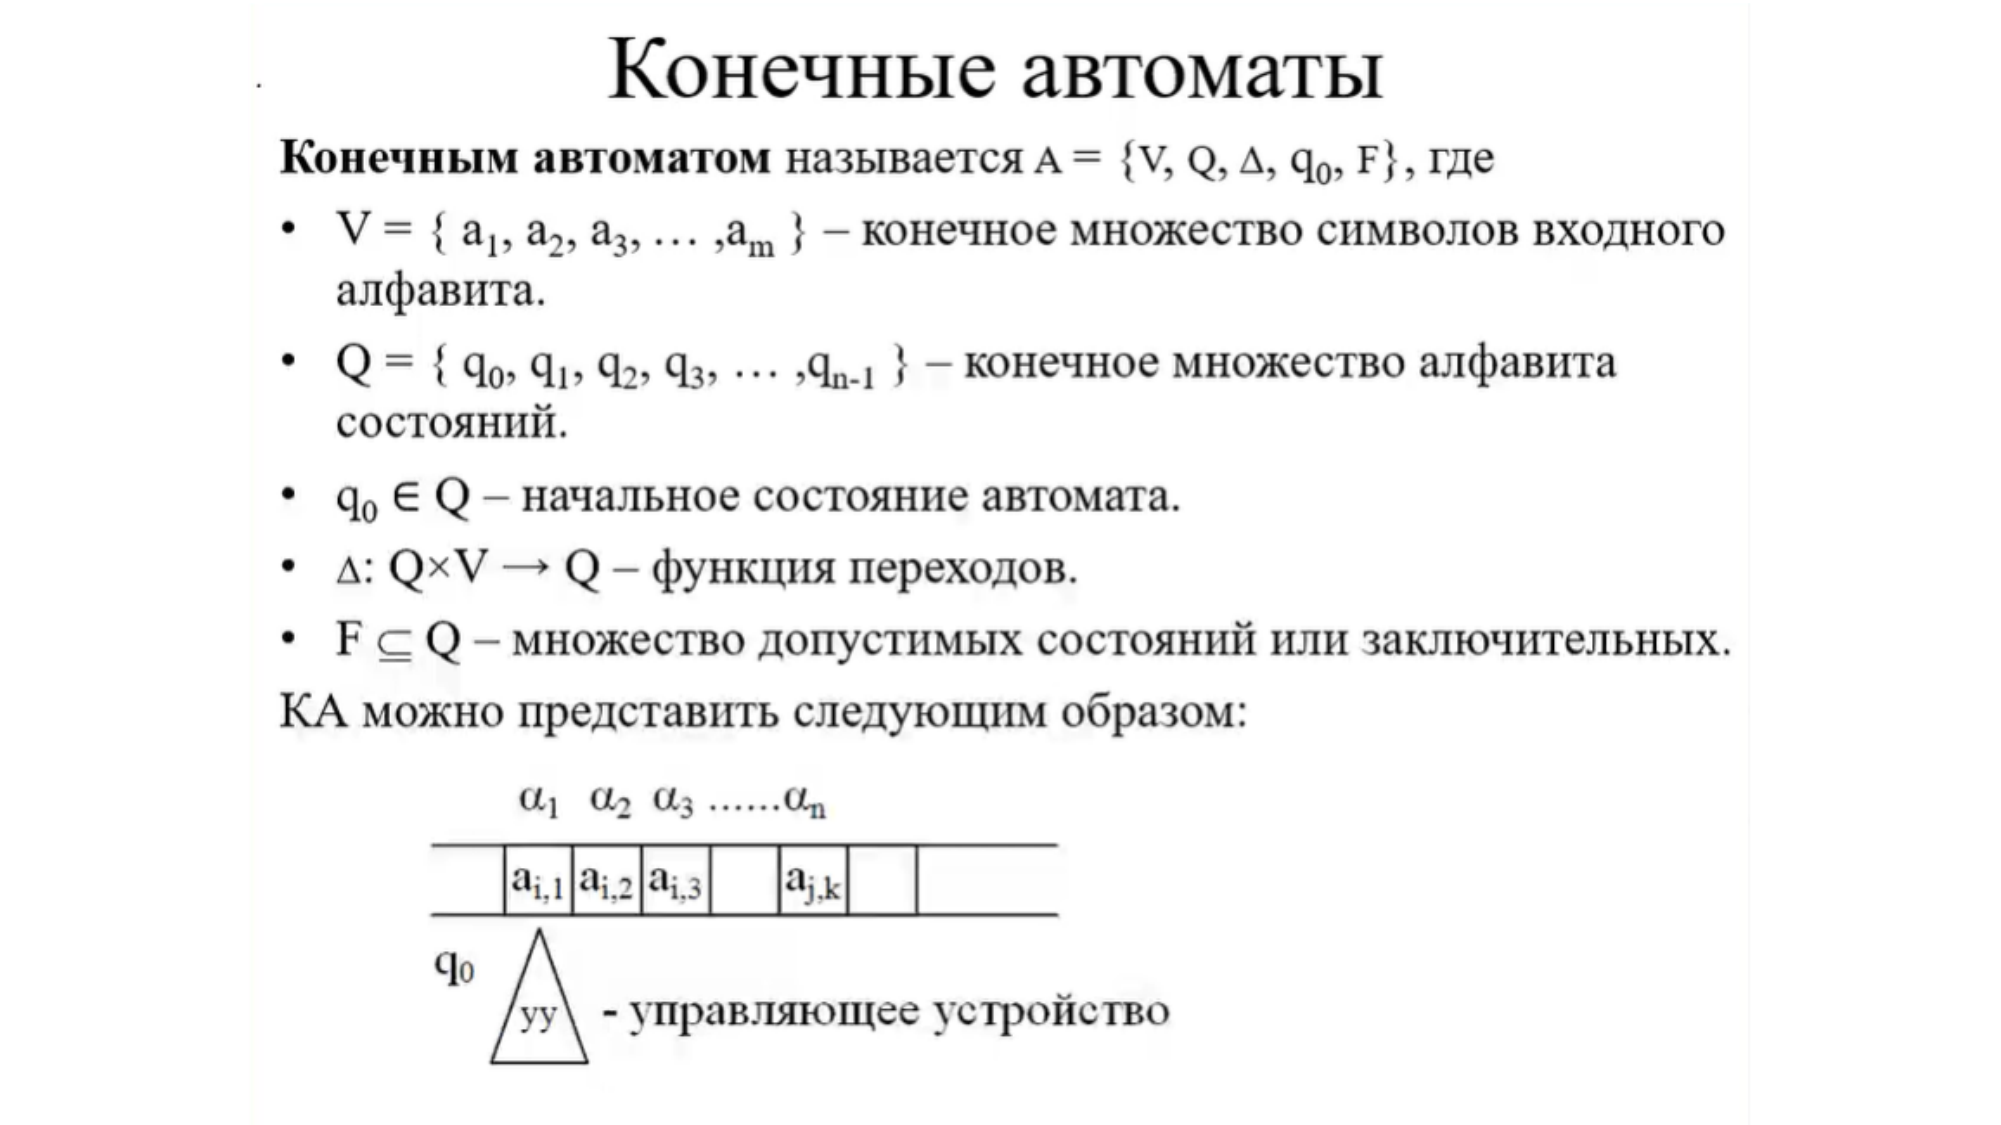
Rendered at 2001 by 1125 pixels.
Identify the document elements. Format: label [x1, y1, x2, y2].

picture [248, 3, 1752, 1125]
